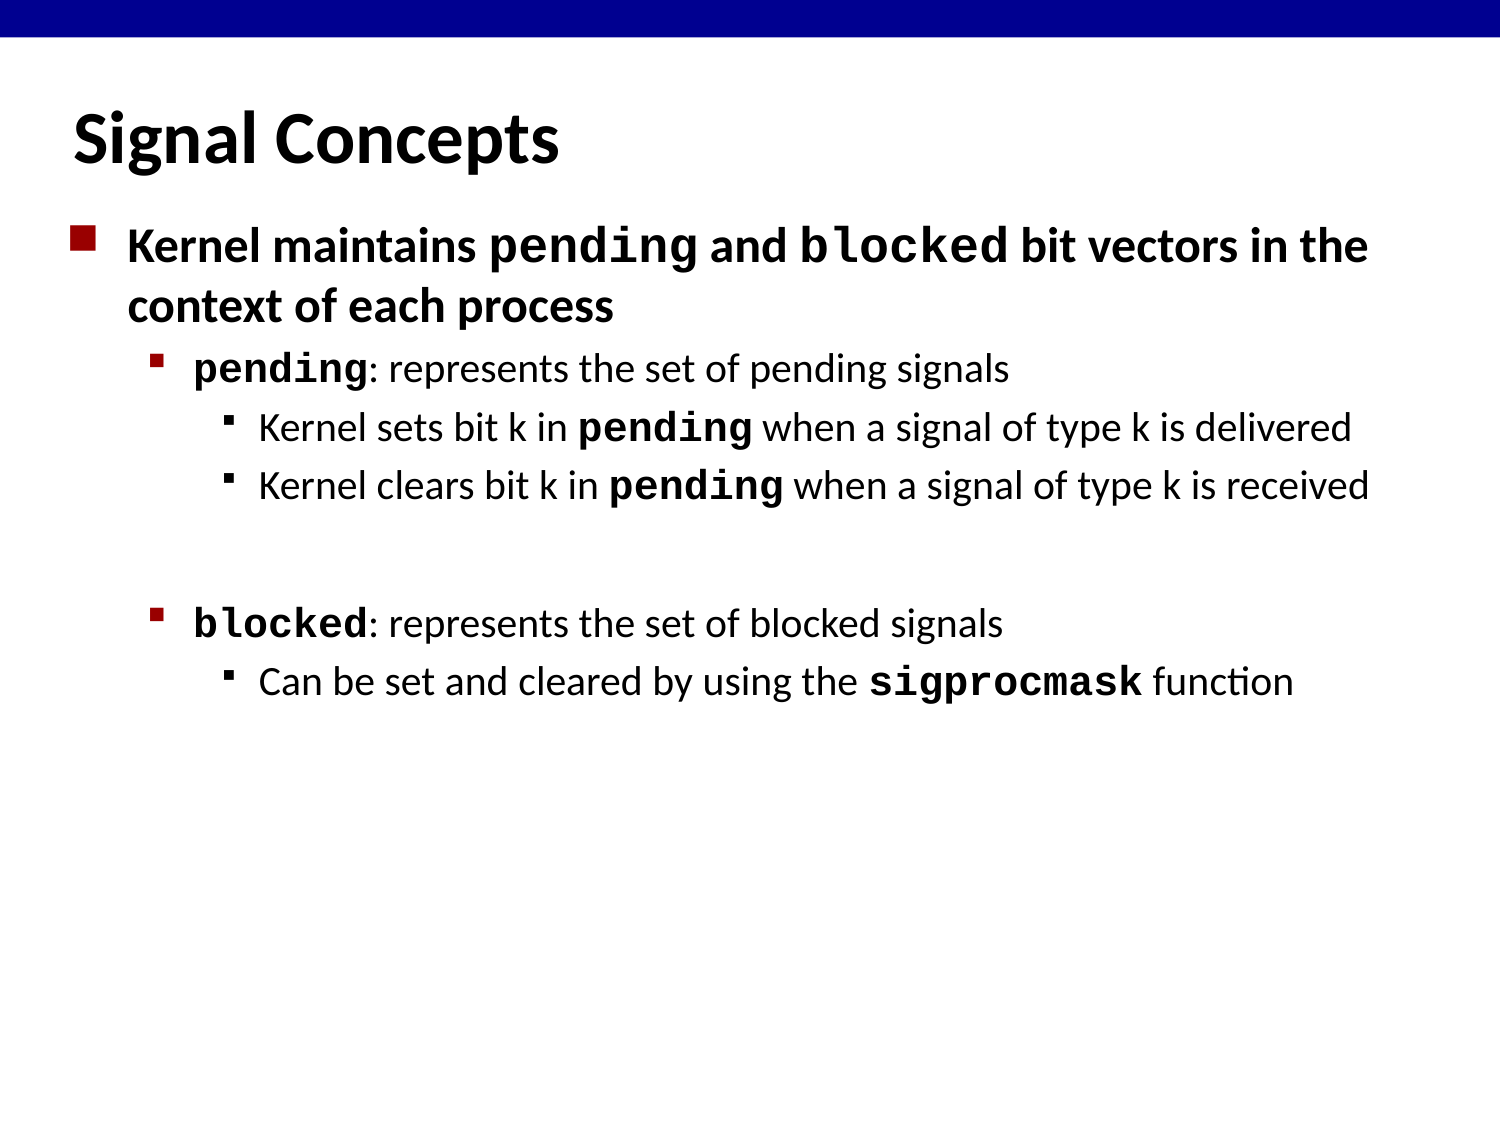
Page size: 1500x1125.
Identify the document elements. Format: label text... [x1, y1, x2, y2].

title Signal Concepts [58, 71, 1305, 197]
list Kernel maintains pending and blocked bit vectors in the context of each process pending: represents the set of pending signals Kernel sets bit k in pending when a signal of type k is delivered Kernel clears bit k in pending when a signal of type k is received blocked: represents the set of blocked signals Can be set and cleared by using the sigprocmask function [56, 205, 1438, 1063]
